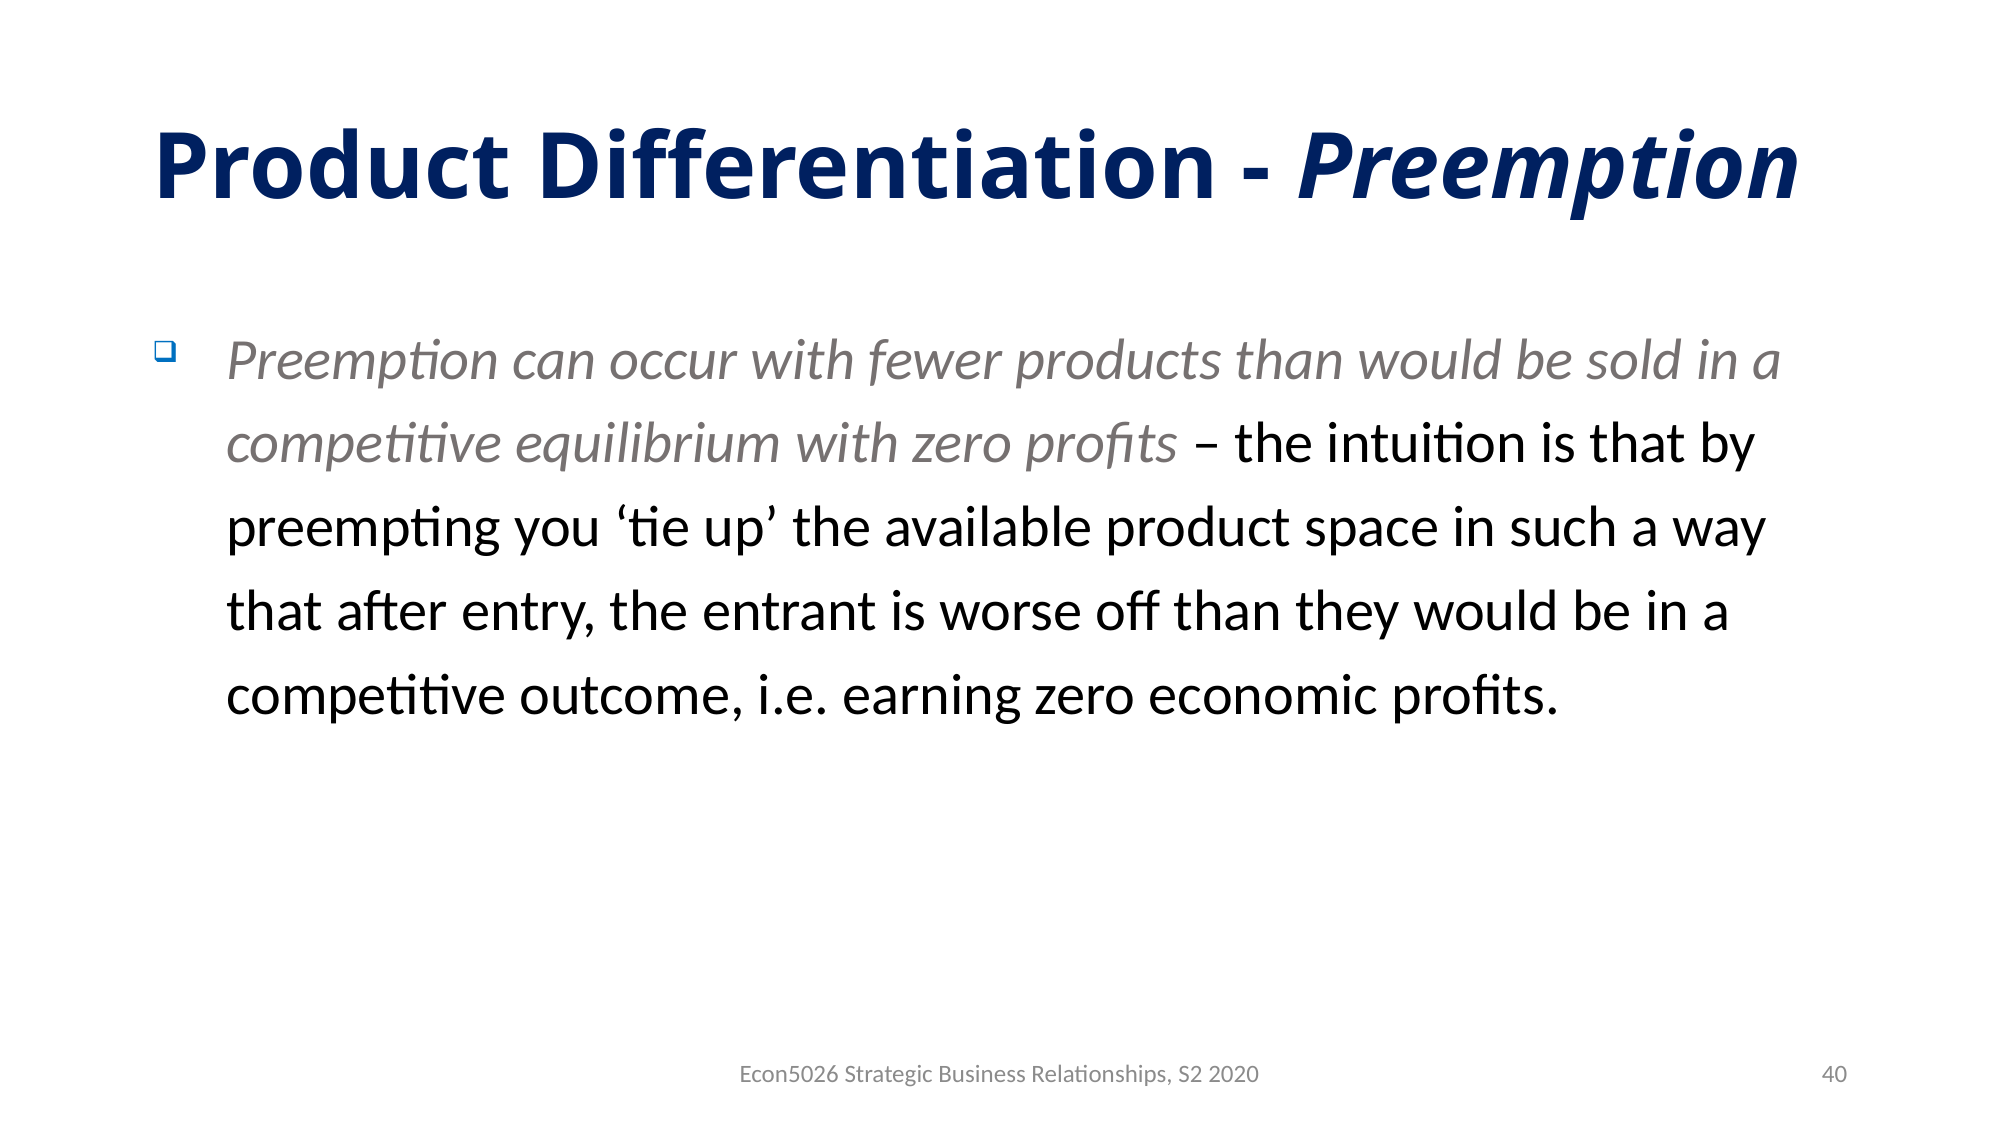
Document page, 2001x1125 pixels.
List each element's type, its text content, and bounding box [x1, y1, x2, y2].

slide_number 40 [1412, 1042, 1863, 1103]
footer Econ5026 Strategic Business Relationships, S2 2020 [662, 1042, 1338, 1103]
title Product Differentiation - Preemption [137, 59, 1863, 278]
list Preemption can occur with fewer products than would be sold in a competitive equilibrium with zero profits – the intuition is that by preempting you ‘tie up’ the available product space in such a way that after entry, the entrant is worse off than they would be in a competitive outcome, i.e. earning zero economic profits. [137, 299, 1863, 1014]
